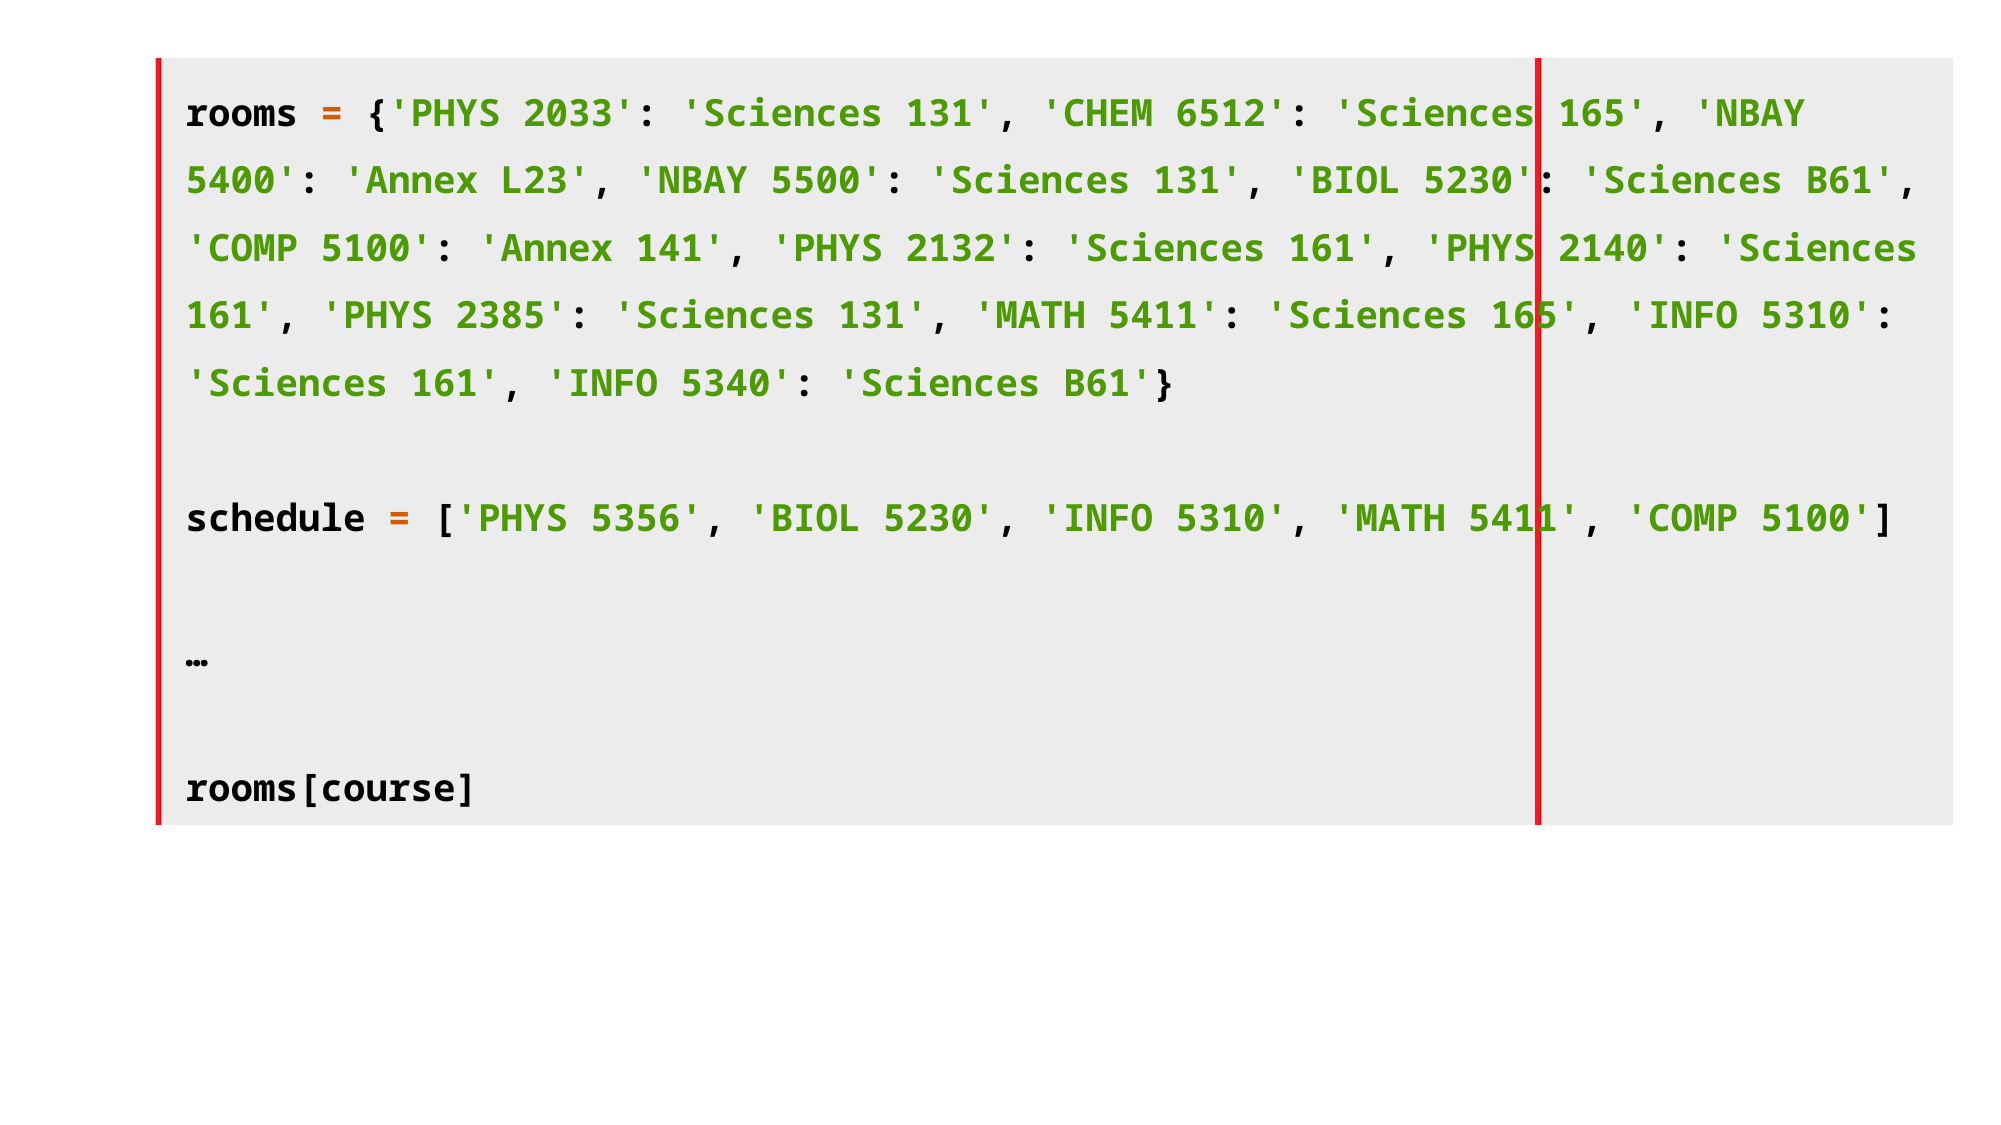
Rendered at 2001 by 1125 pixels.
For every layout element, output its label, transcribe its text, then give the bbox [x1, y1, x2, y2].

list rooms = {'PHYS 2033': 'Sciences 131', 'CHEM 6512': 'Sciences 165', 'NBAY 5400': 'Annex L23', 'NBAY 5500': 'Sciences 131', 'BIOL 5230': 'Sciences B61', 'COMP 5100': 'Annex 141', 'PHYS 2132': 'Sciences 161', 'PHYS 2140': 'Sciences 161', 'PHYS 2385': 'Sciences 131', 'MATH 5411': 'Sciences 165', 'INFO 5310': 'Sciences 161', 'INFO 5340': 'Sciences B61'} schedule = ['PHYS 5356', 'BIOL 5230', 'INFO 5310', 'MATH 5411', 'COMP 5100'] … rooms[course] [155, 58, 1953, 825]
